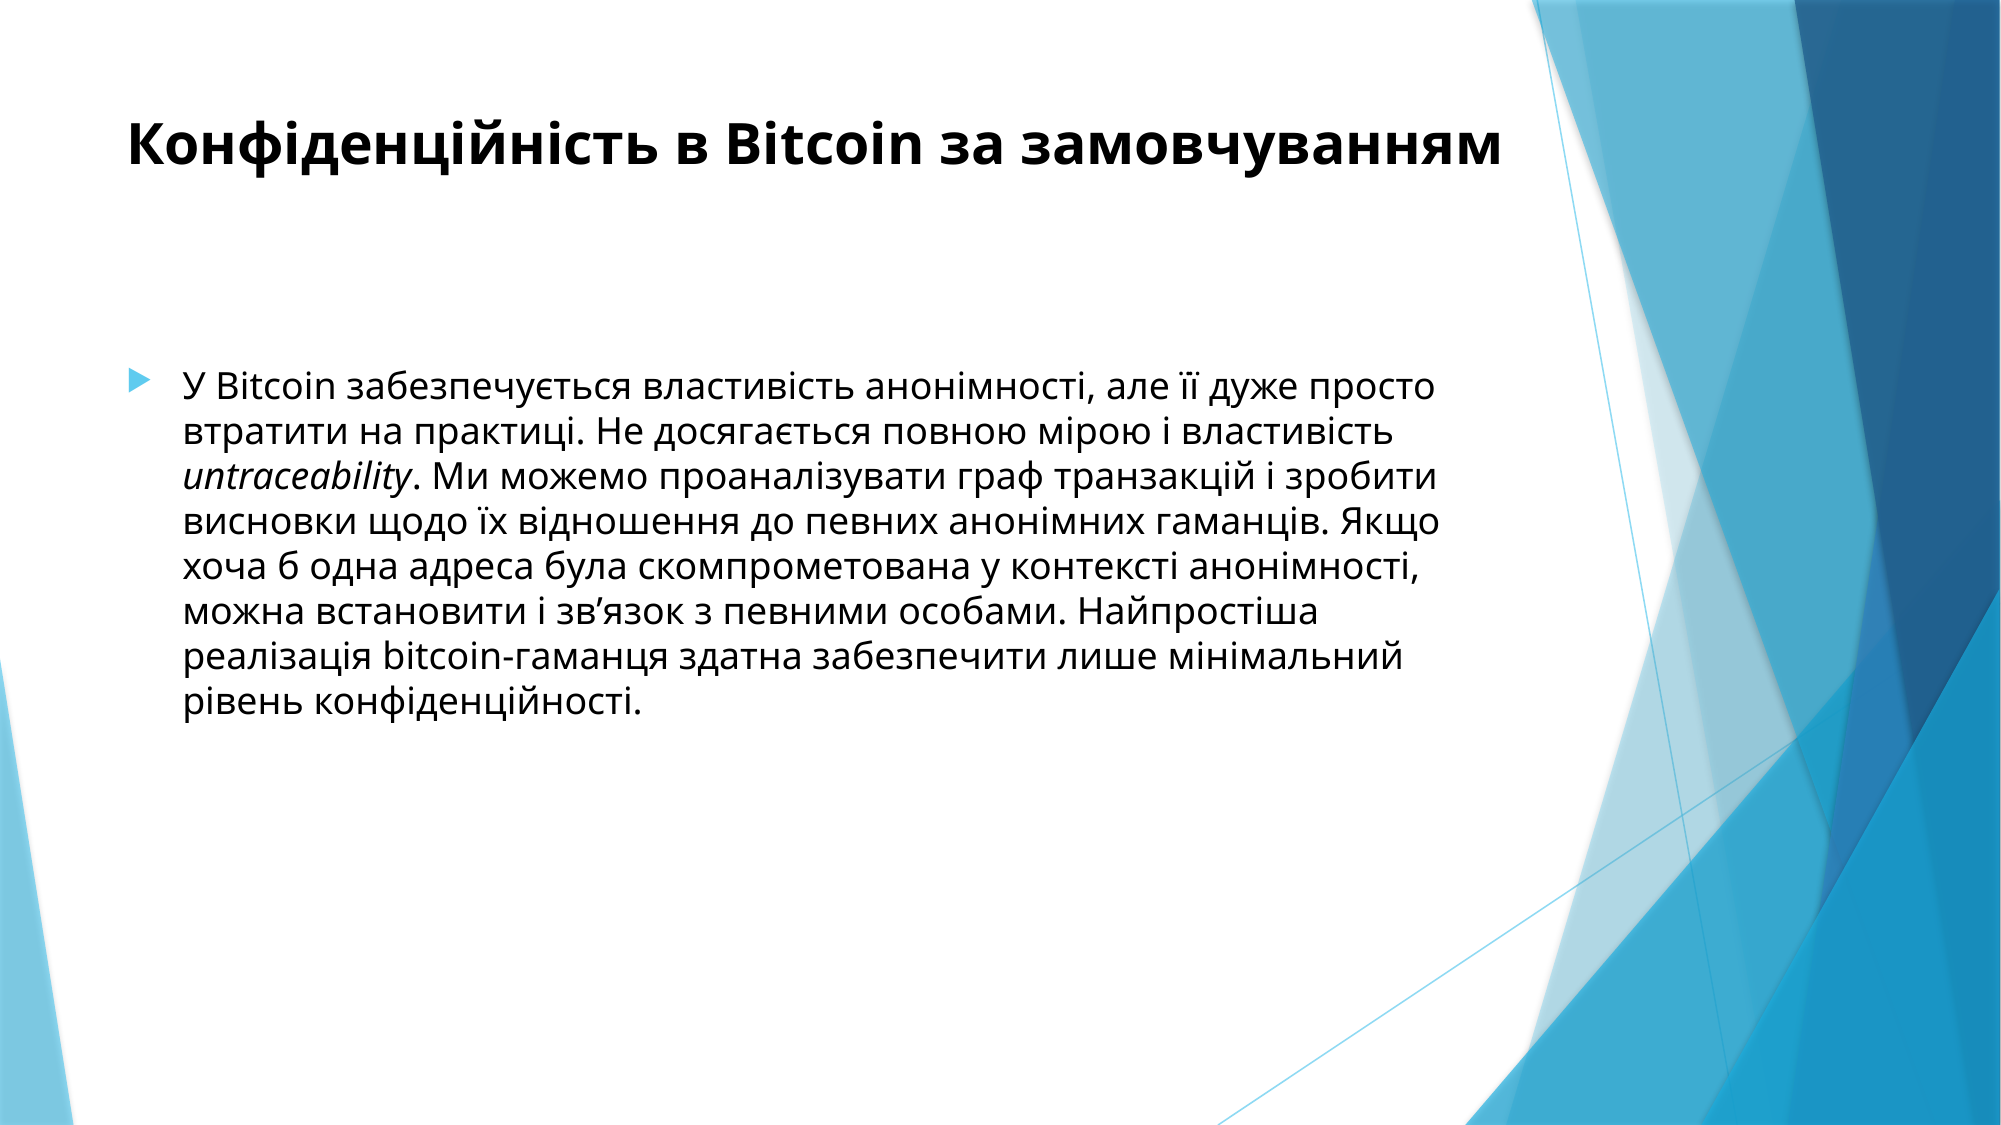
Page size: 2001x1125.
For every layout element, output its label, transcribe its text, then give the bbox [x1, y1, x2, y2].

list У Bitcoin забезпечується властивість анонімності, але її дуже просто втратити на практиці. Не досягається повною мірою і властивість untraceability. Ми можемо проаналізувати граф транзакцій і зробити висновки щодо їх відношення до певних анонімних гаманців. Якщо хоча б одна адреса була скомпрометована у контексті анонімності, можна встановити і зв’язок з певними особами. Найпростіша реалізація bitcoin-гаманця здатна забезпечити лише мінімальний рівень конфіденційності. [111, 354, 1522, 992]
title Конфіденційність в Bitcoin за замовчуванням [111, 99, 1522, 317]
